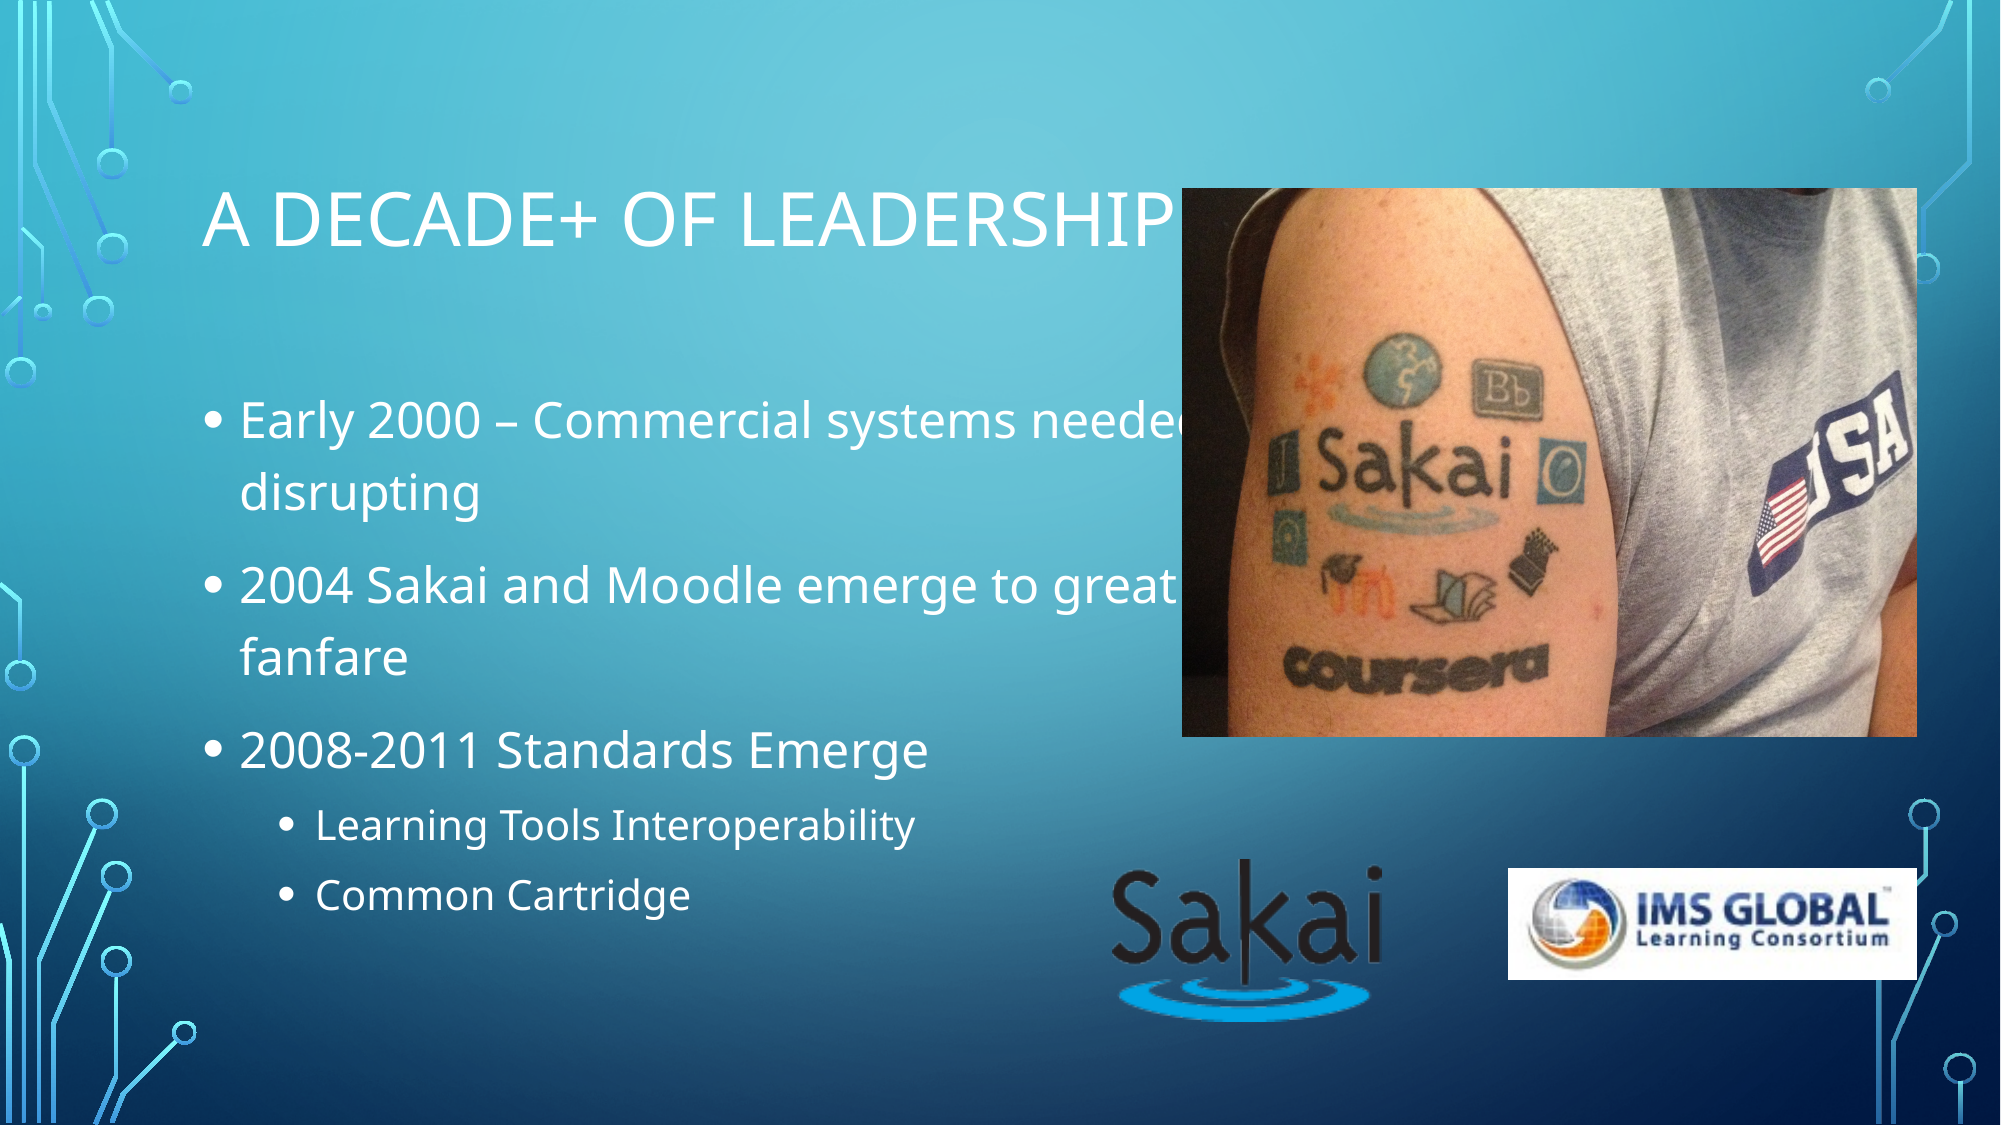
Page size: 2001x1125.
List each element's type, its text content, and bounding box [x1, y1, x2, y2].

picture [1508, 868, 1917, 980]
title A DECADE+ of Leadership [187, 101, 1813, 344]
picture [1112, 859, 1382, 1023]
list Early 2000 – Commercial systems needed disrupting 2004 Sakai and Moodle emerge to great fanfare 2008-2011 Standards Emerge Learning Tools Interoperability Common Cartridge [187, 369, 1255, 950]
picture [1182, 187, 1918, 737]
